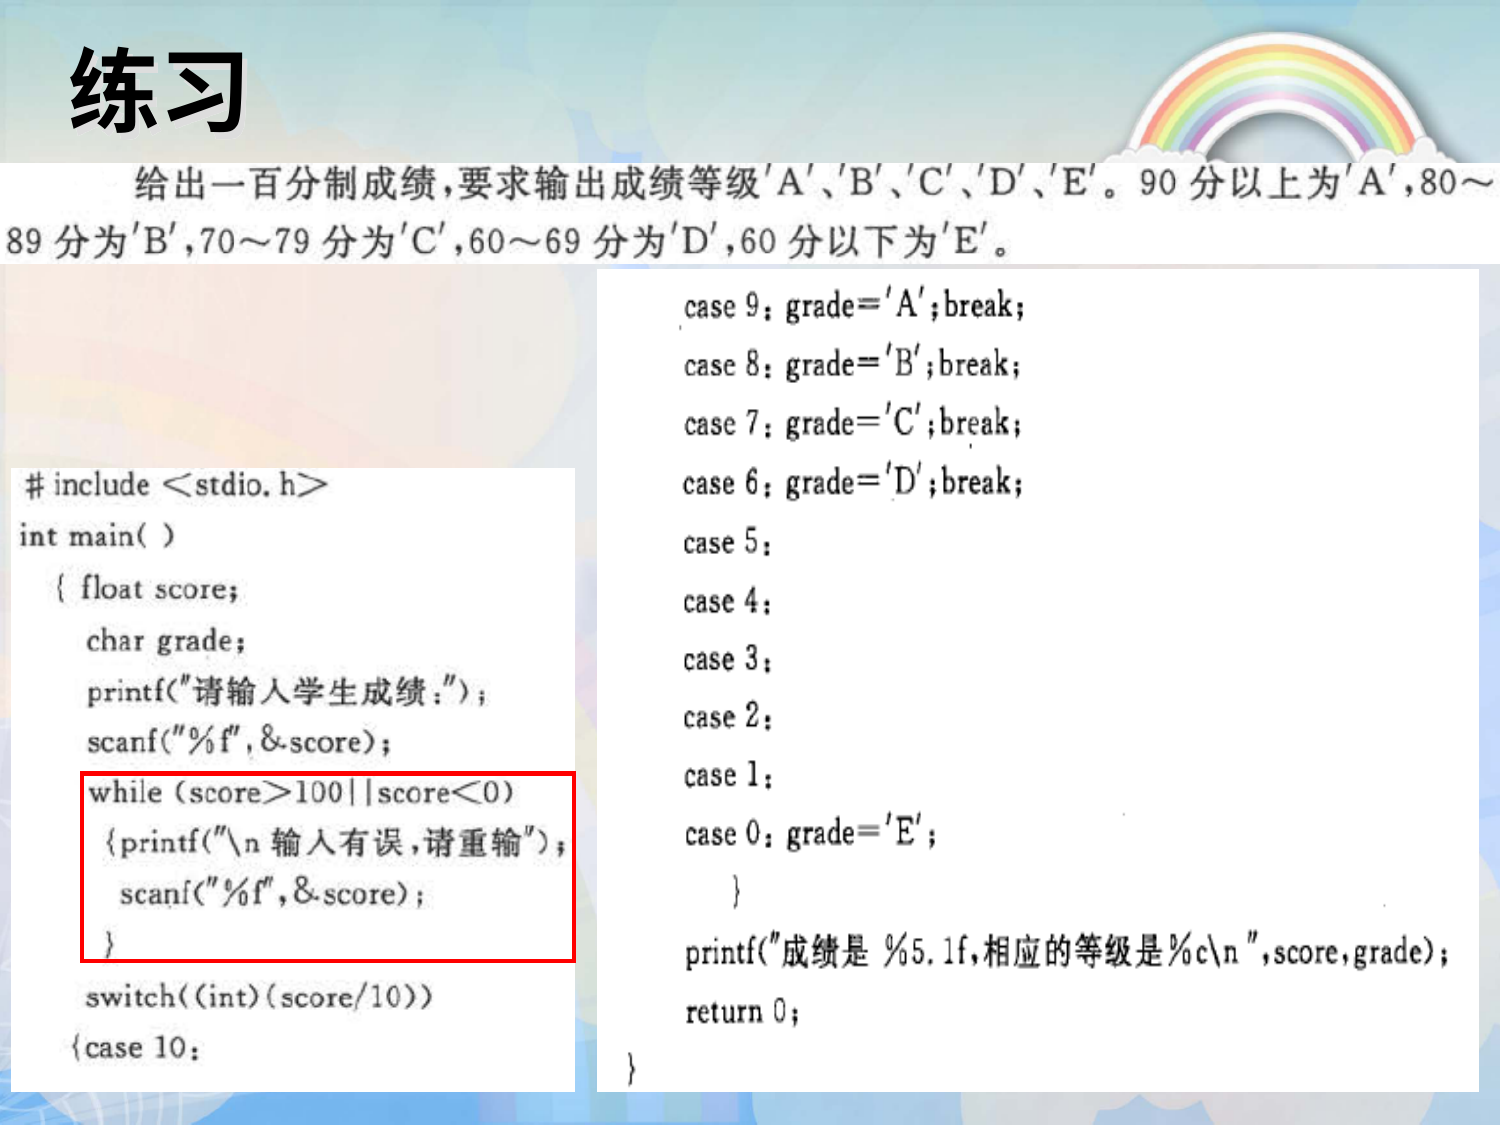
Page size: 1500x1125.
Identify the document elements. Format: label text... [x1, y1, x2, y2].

picture [0, 0, 1500, 1125]
title 练习 [52, 25, 1393, 152]
